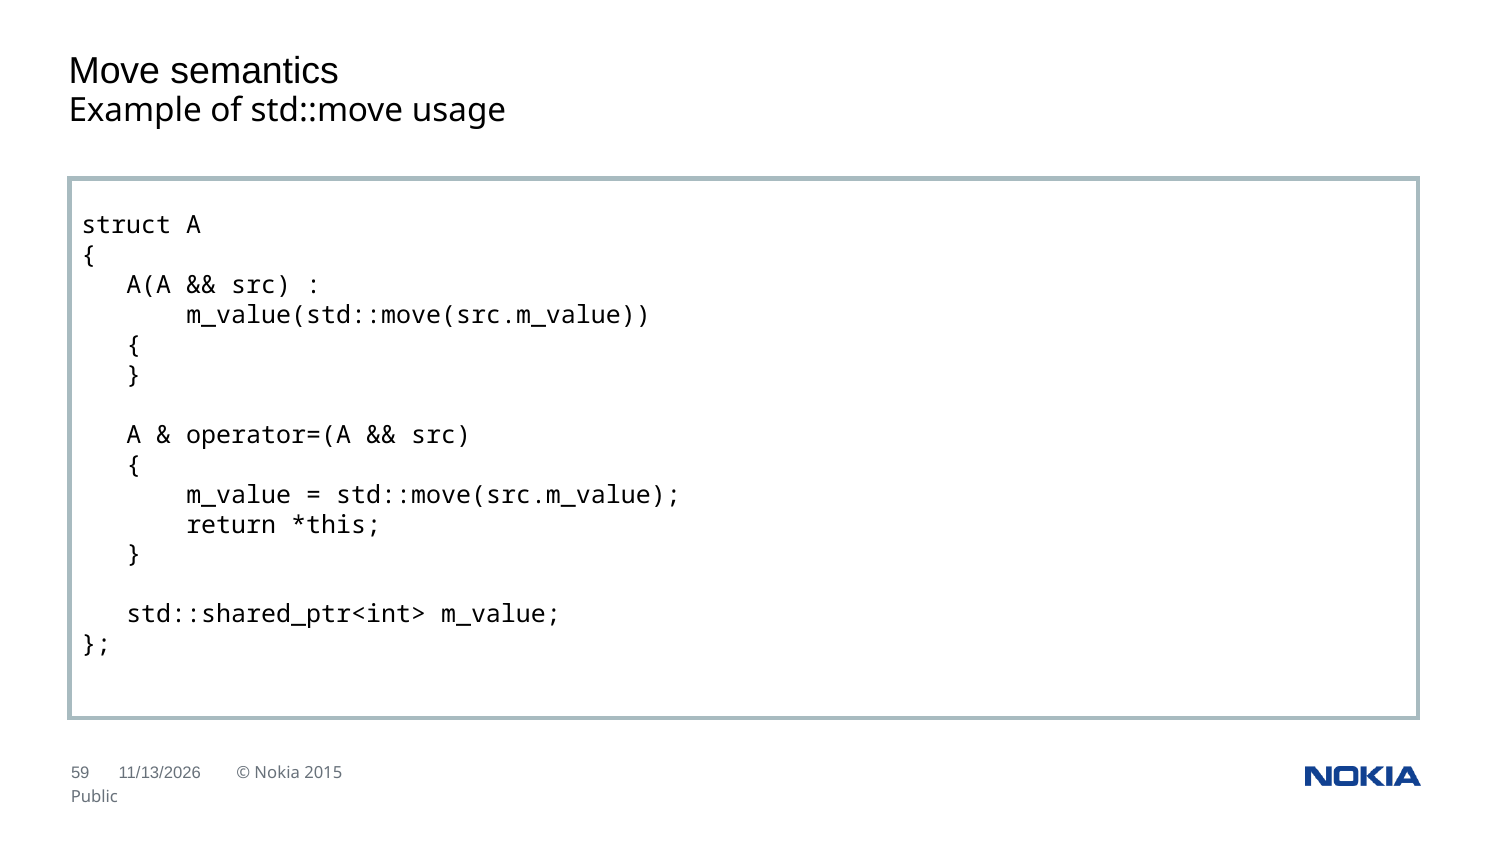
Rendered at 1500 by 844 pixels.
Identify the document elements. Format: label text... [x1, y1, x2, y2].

picture [1305, 766, 1421, 786]
list Example of std::move usage [68, 88, 1419, 138]
list struct A { A(A && src) : m_value(std::move(src.m_value)) { } A & operator=(A && src) { m_value = std::move(src.m_value); return *this; } std::shared_ptr<int> m_value; }; [69, 178, 1419, 719]
title Move semantics [68, 45, 1419, 88]
